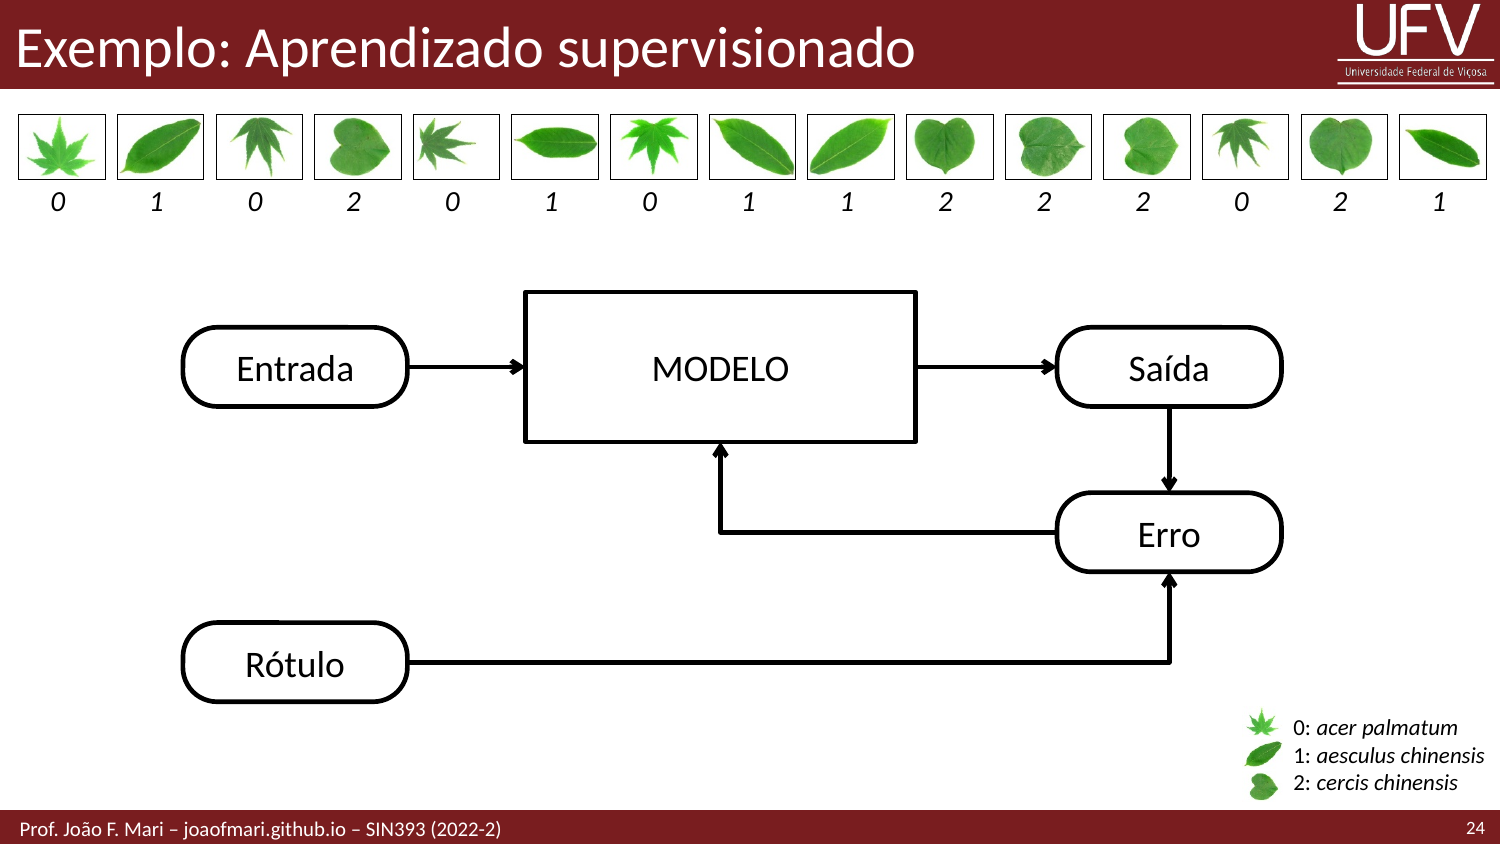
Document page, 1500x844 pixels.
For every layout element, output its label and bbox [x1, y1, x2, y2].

picture [18, 114, 106, 180]
text_box [115, 178, 206, 223]
text_box [411, 178, 502, 223]
text_box [180, 290, 1284, 704]
text_box [1278, 705, 1500, 803]
picture [413, 114, 501, 180]
picture [1242, 706, 1283, 737]
picture [1300, 114, 1388, 180]
picture [511, 114, 599, 180]
text_box [1200, 178, 1291, 223]
picture [215, 114, 303, 180]
picture [314, 114, 402, 180]
text_box [214, 178, 305, 223]
title [0, 0, 1500, 89]
picture [117, 114, 205, 180]
text_box [1299, 178, 1390, 223]
text_box [1398, 178, 1488, 223]
picture [1202, 114, 1290, 180]
picture [906, 114, 994, 180]
text_box [904, 178, 995, 223]
text_box [609, 178, 699, 223]
picture [1103, 114, 1191, 180]
text_box [806, 178, 897, 223]
text_box [1003, 178, 1094, 223]
picture [1242, 738, 1283, 769]
picture [807, 114, 895, 180]
picture [1242, 771, 1283, 802]
footer [0, 812, 1034, 844]
picture [708, 114, 797, 180]
text_box [510, 178, 601, 223]
slide_number [1328, 811, 1500, 844]
picture [1399, 114, 1487, 180]
text_box [17, 178, 107, 223]
text_box [1102, 178, 1192, 223]
text_box [313, 178, 403, 223]
text_box [707, 178, 798, 223]
picture [1004, 114, 1092, 180]
picture [610, 114, 698, 180]
